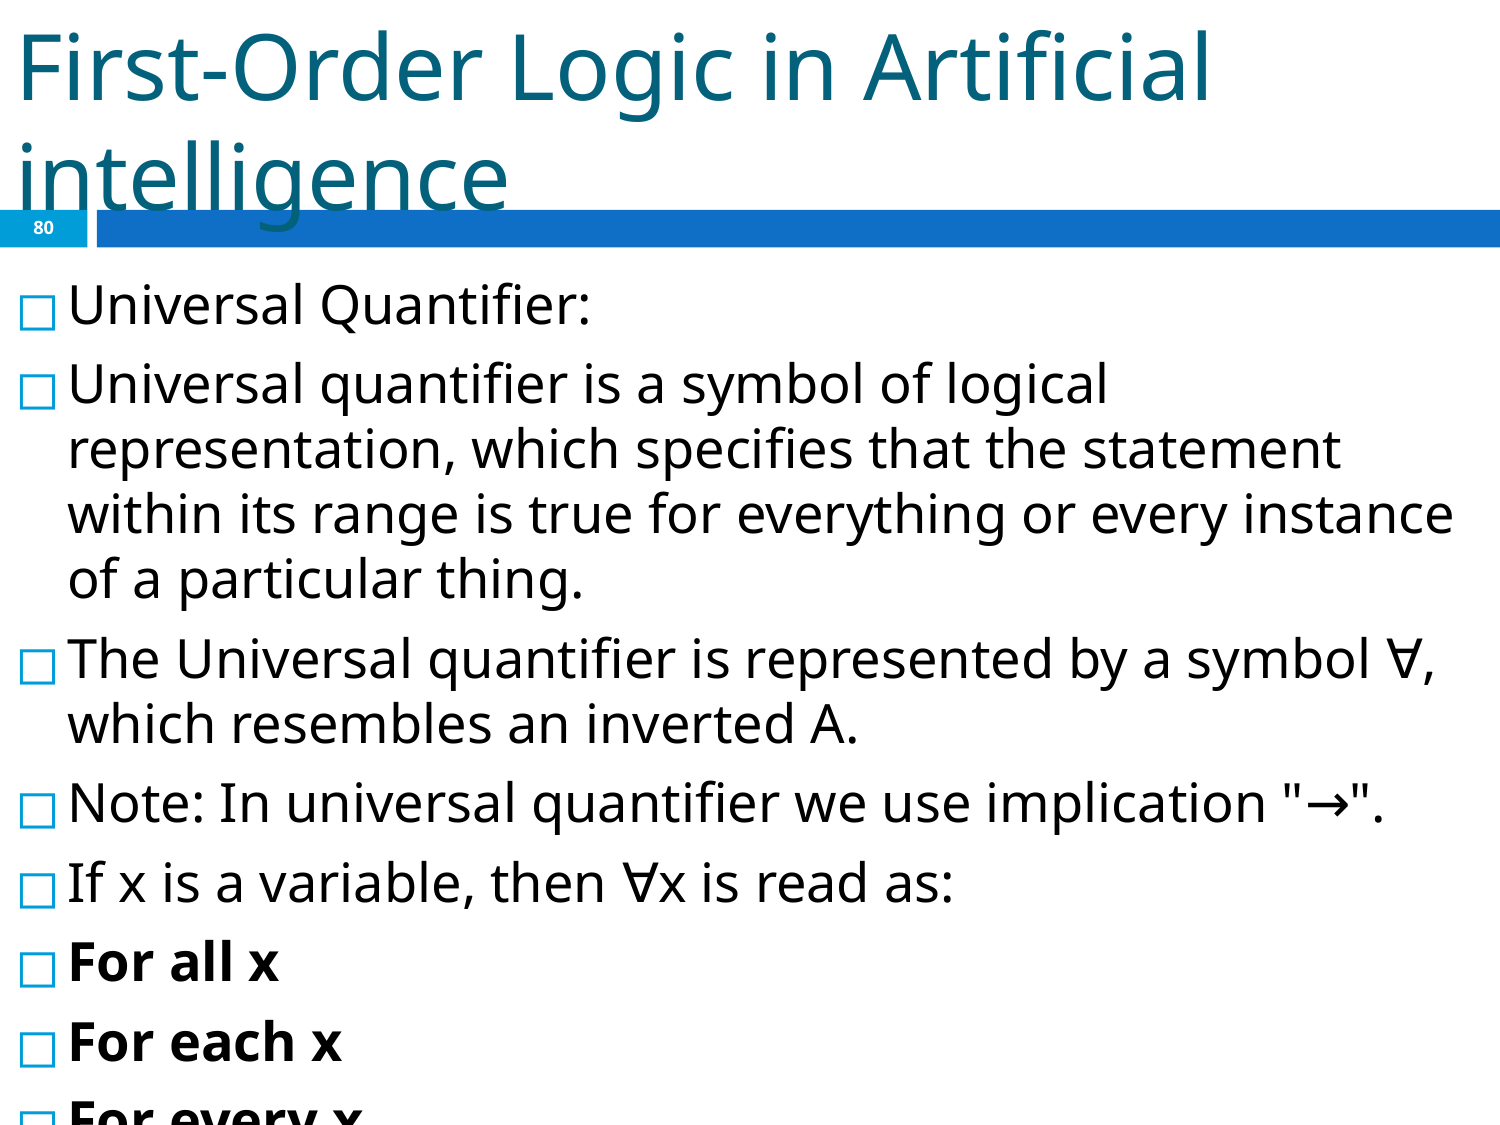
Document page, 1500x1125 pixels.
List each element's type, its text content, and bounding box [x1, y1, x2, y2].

list Universal Quantifier: Universal quantifier is a symbol of logical representation, which specifies that the statement within its range is true for everything or every instance of a particular thing. The Universal quantifier is represented by a symbol ∀, which resembles an inverted A. Note: In universal quantifier we use implication "→". If x is a variable, then ∀x is read as: For all x For each x For every x. [0, 262, 1500, 1125]
title First-Order Logic in Artificial intelligence [0, 37, 1500, 200]
slide_number ‹#› [0, 208, 88, 249]
